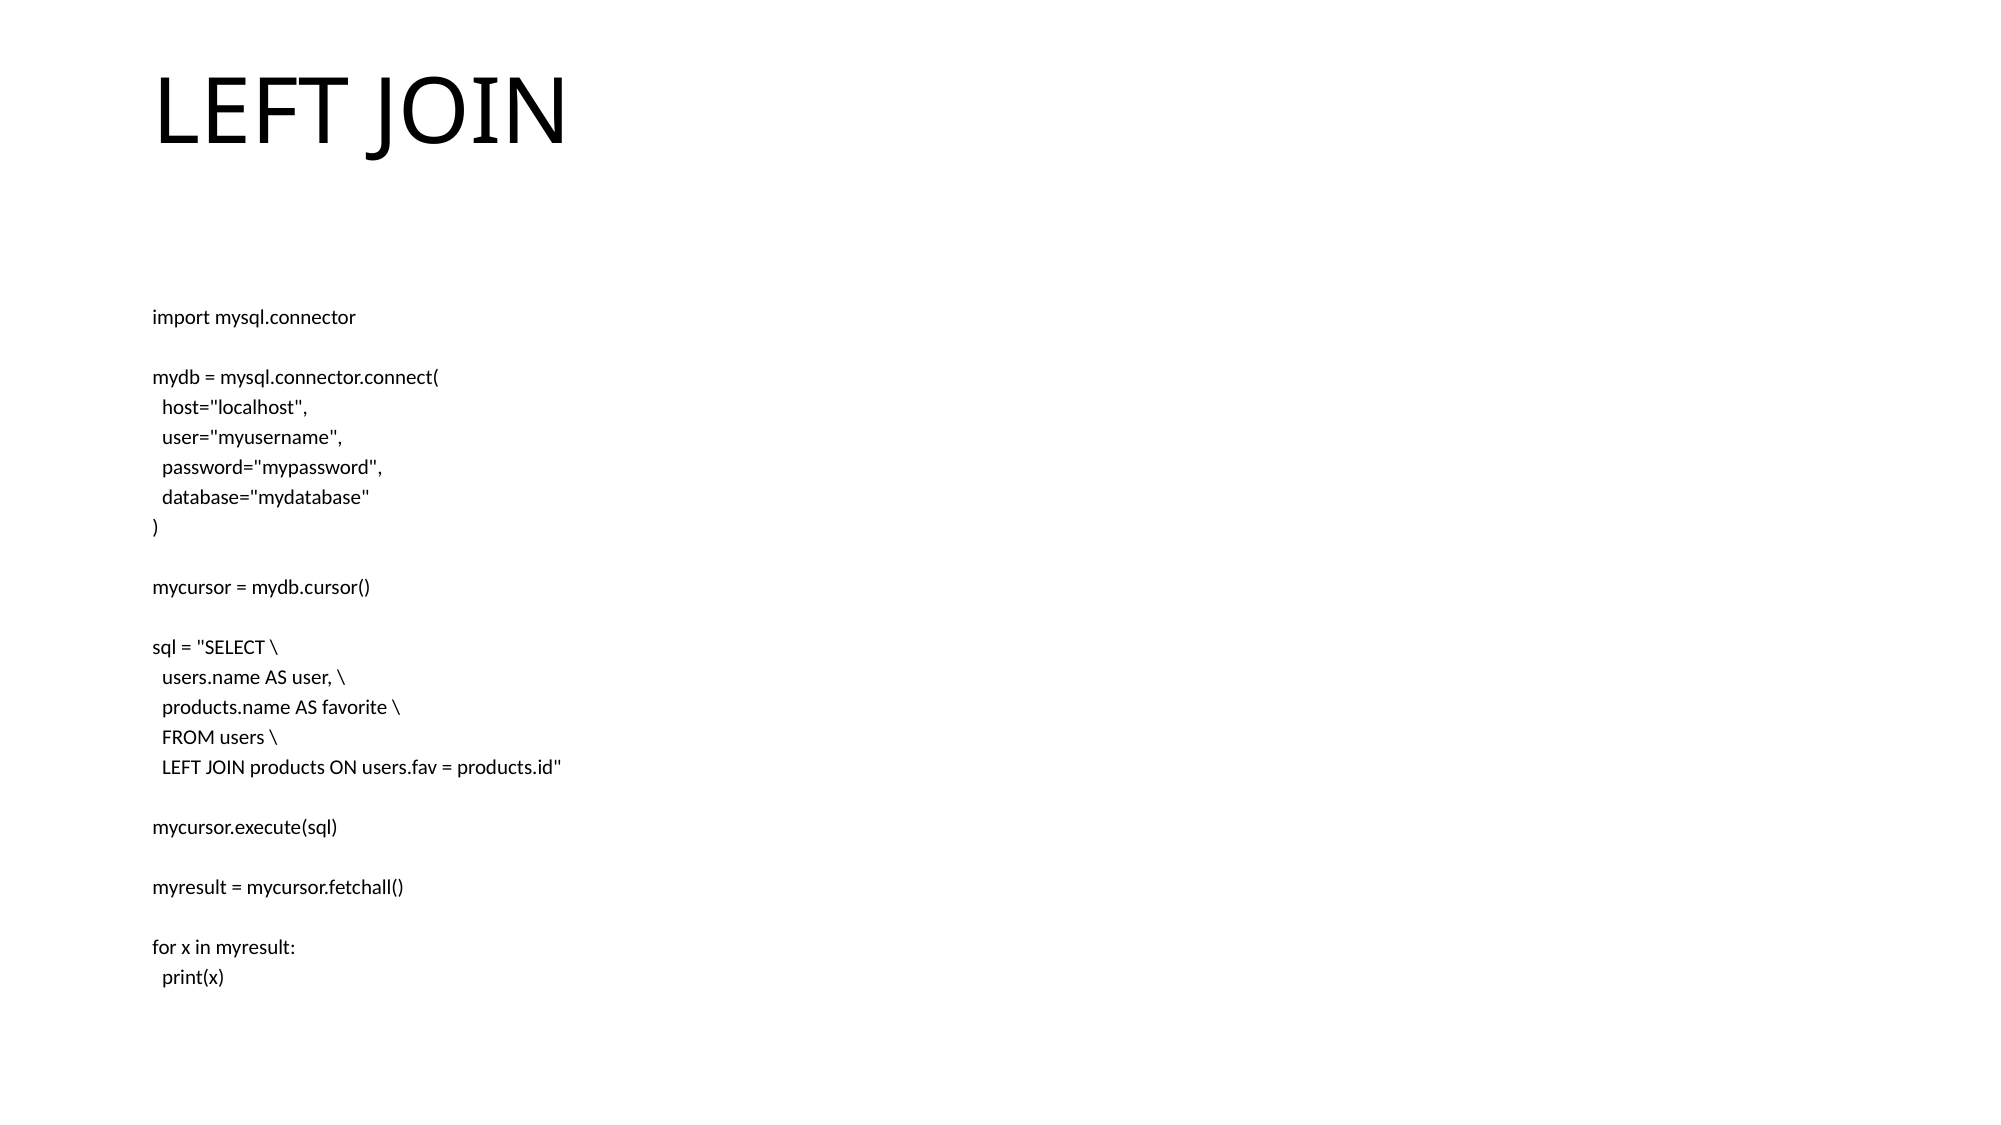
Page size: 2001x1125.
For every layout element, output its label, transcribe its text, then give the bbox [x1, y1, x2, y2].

title LEFT JOIN [137, 59, 1863, 278]
list import mysql.connector mydb = mysql.connector.connect( host="localhost", user="myusername", password="mypassword", database="mydatabase" ) mycursor = mydb.cursor() sql = "SELECT \ users.name AS user, \ products.name AS favorite \ FROM users \ LEFT JOIN products ON users.fav = products.id" mycursor.execute(sql) myresult = mycursor.fetchall() for x in myresult: print(x) [137, 299, 1863, 1014]
